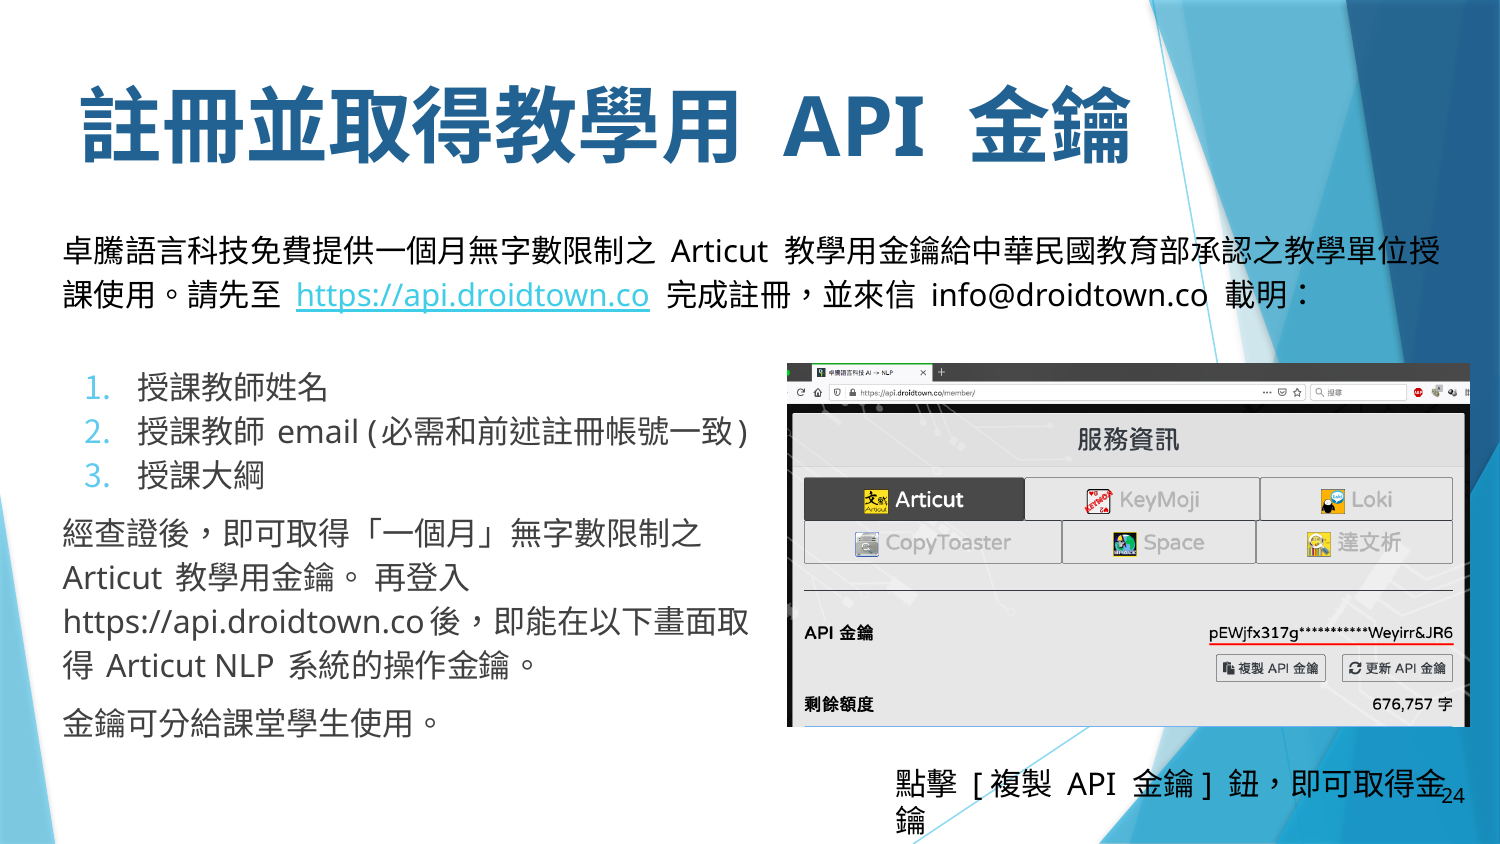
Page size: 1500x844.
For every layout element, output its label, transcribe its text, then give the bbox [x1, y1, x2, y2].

text_box 卓騰語言科技免費提供一個月無字數限制之 Articut 教學用金鑰給中華民國教育部承認之教學單位授課使用。請先至 https://api.droidtown.co 完成註冊，並來信 info@droidtown.co 載明： [47, 210, 1480, 334]
slide_number 24 [1389, 764, 1480, 830]
list 授課教師姓名 授課教師 email (必需和前述註冊帳號一致) 授課大綱 經查證後，即可取得「一個月」無字數限制之 Articut 教學用金鑰。 再登入 https://api.droidtown.co後，即能在以下畫面取得 Articut NLP 系統的操作金鑰。 金鑰可分給課堂學生使用。 [47, 346, 788, 769]
text_box 點擊 [複製 API 金鑰] 鈕，即可取得金鑰 [880, 749, 1463, 844]
title 註冊並取得教學用 API 金鑰 [63, 75, 1437, 188]
picture [786, 362, 1471, 727]
